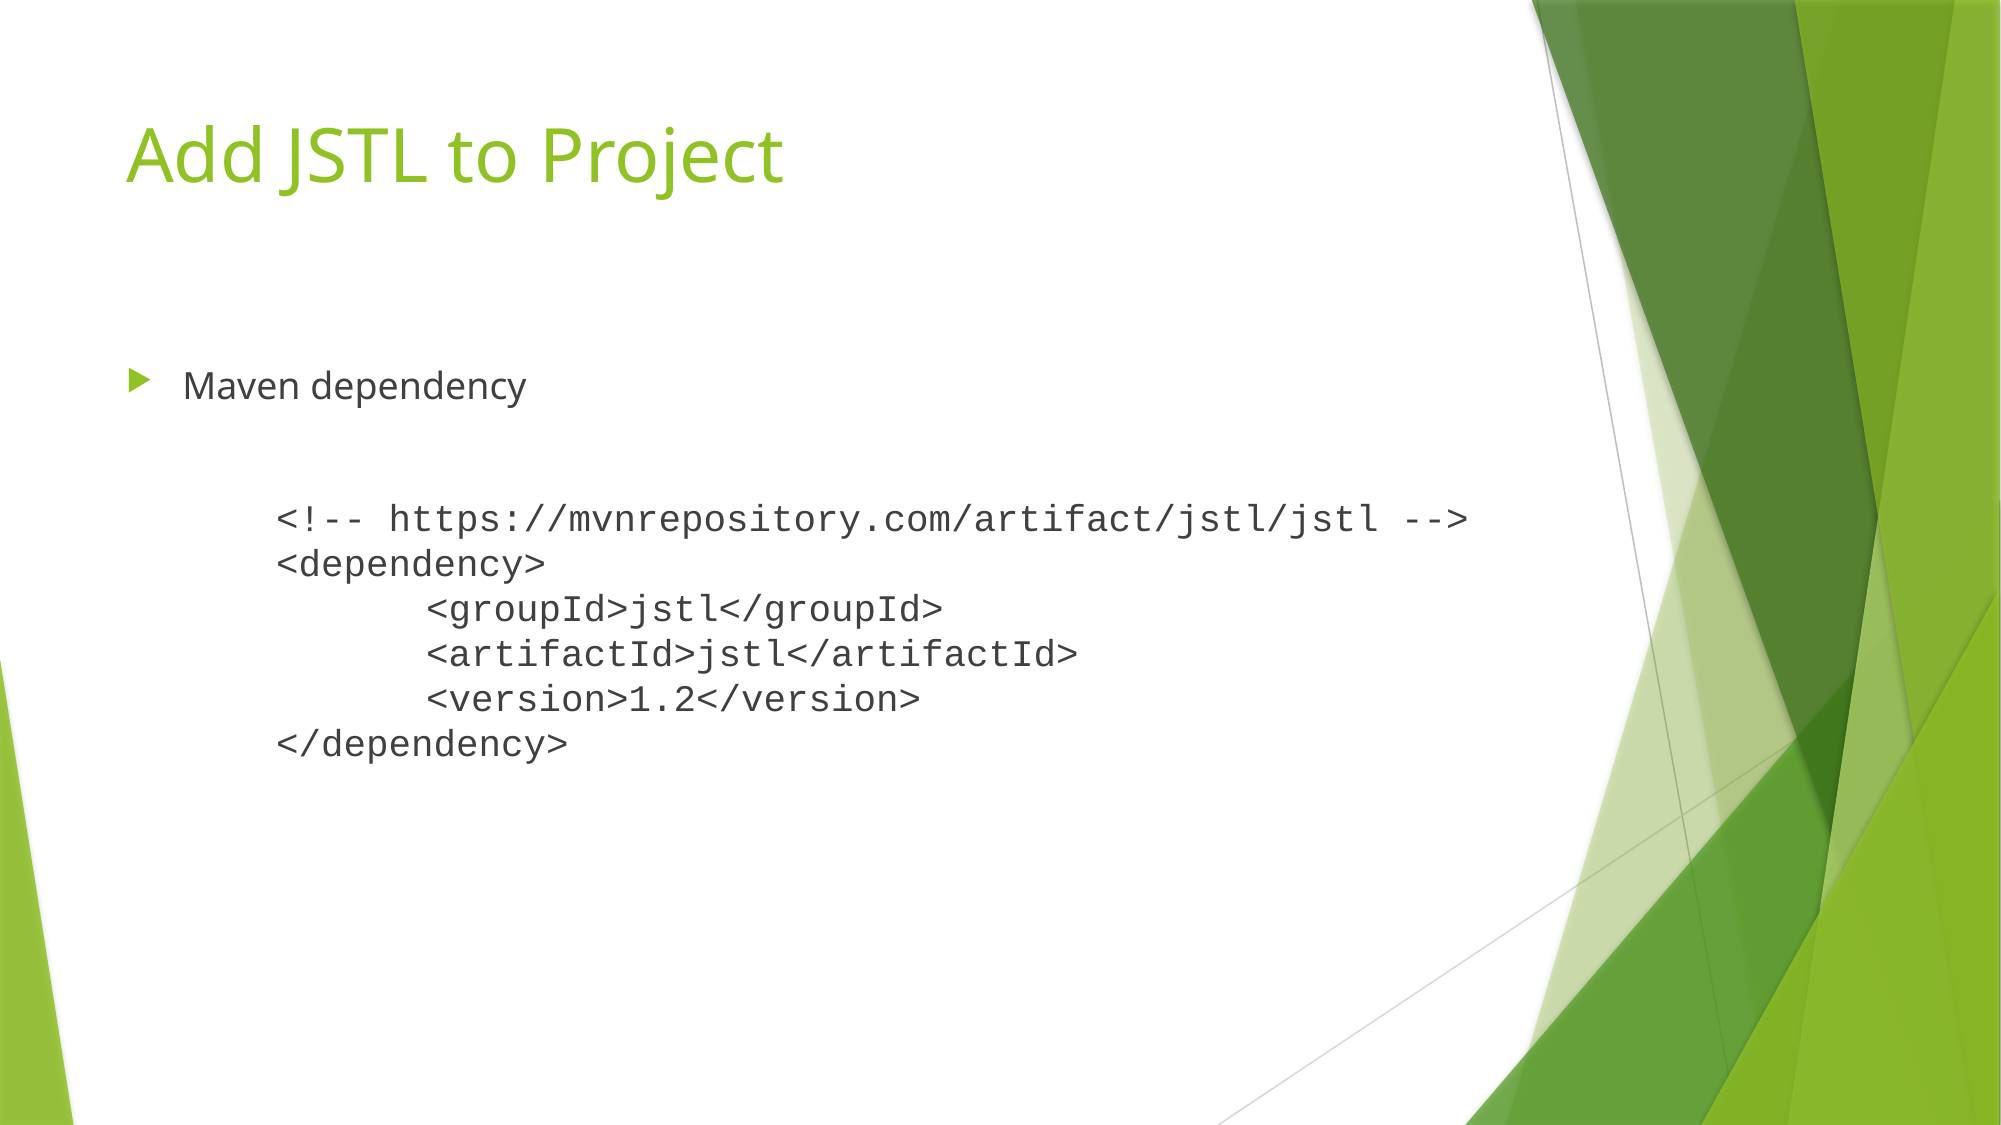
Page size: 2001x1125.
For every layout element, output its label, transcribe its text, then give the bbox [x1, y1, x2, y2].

list Maven dependency <!-- https://mvnrepository.com/artifact/jstl/jstl --> <dependency> <groupId>jstl</groupId> <artifactId>jstl</artifactId> <version>1.2</version> </dependency> [111, 354, 1522, 992]
title Add JSTL to Project [111, 99, 1522, 317]
